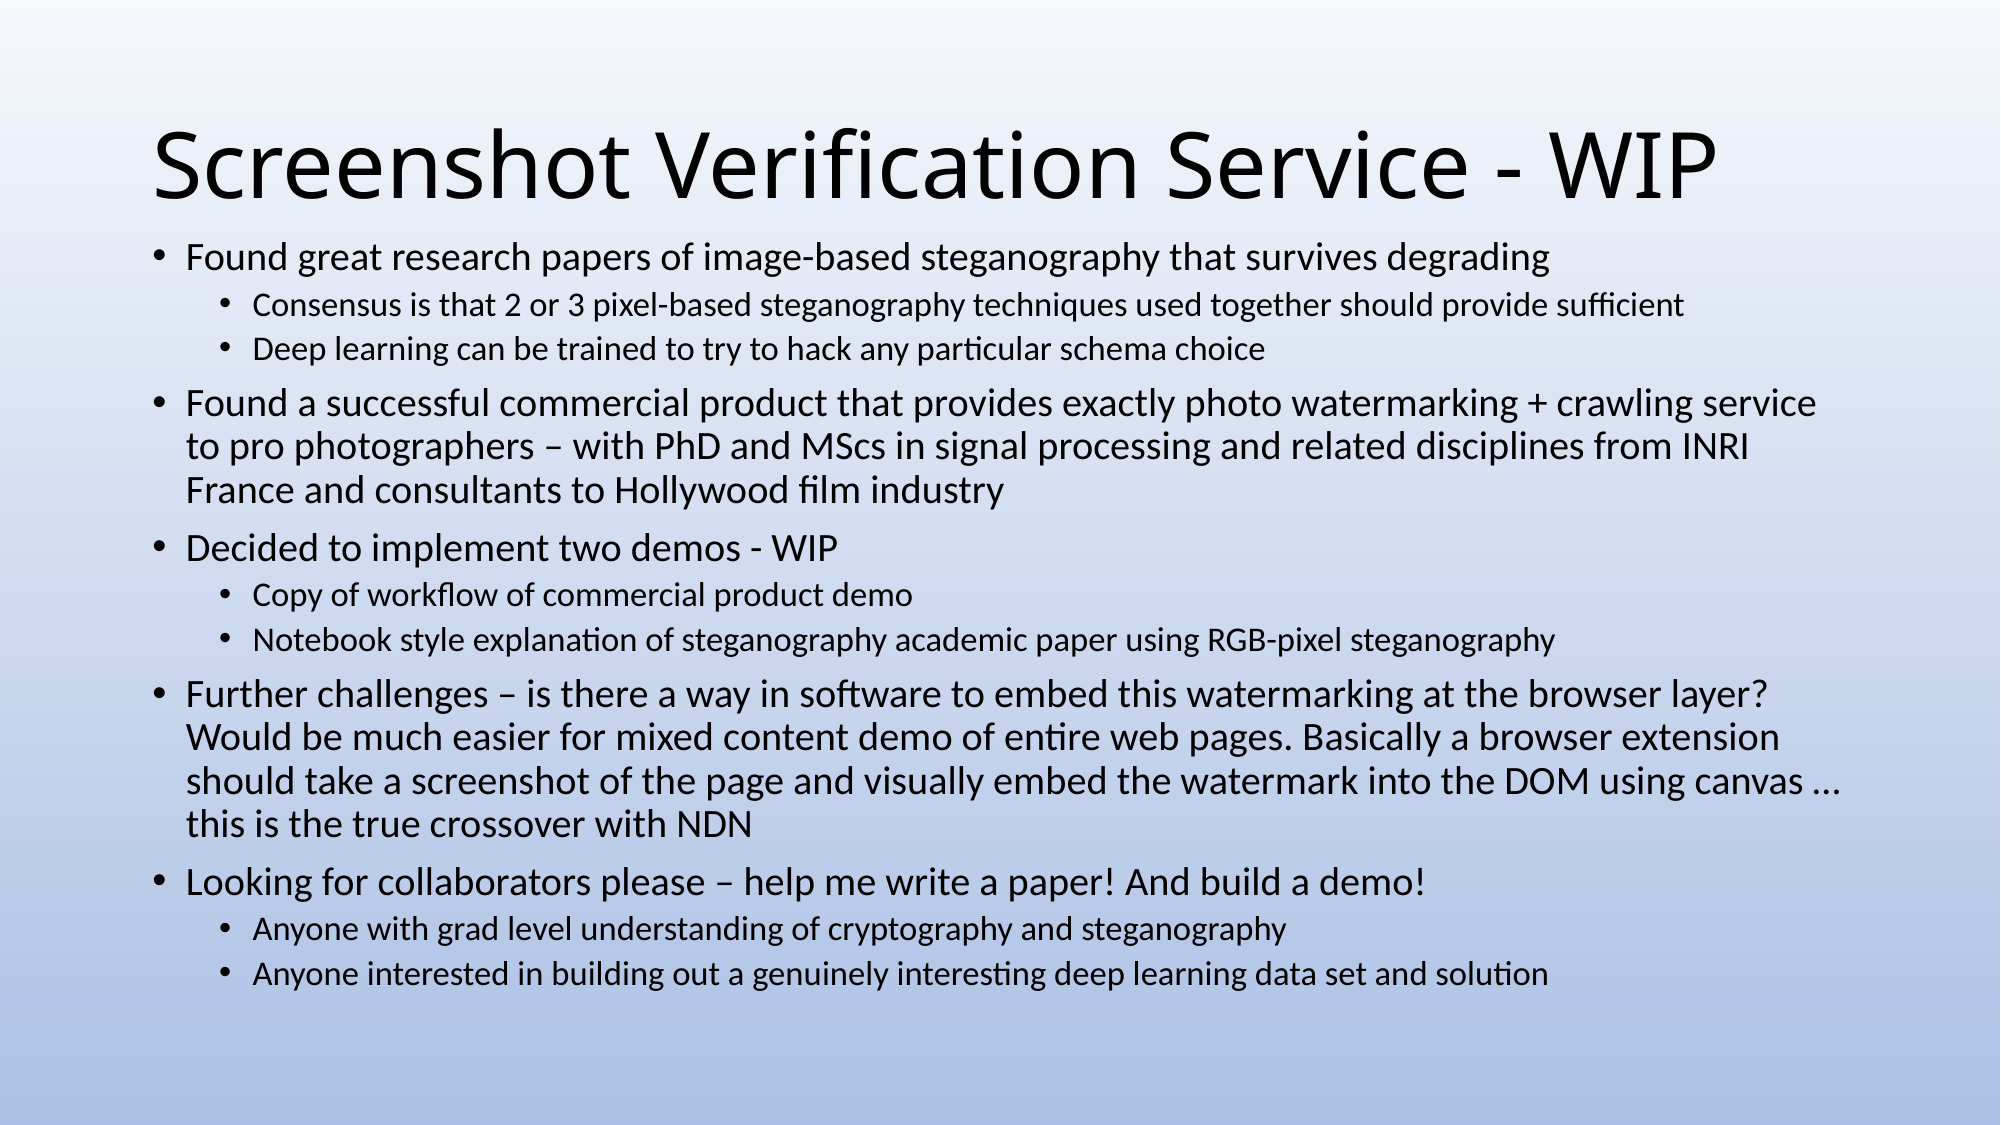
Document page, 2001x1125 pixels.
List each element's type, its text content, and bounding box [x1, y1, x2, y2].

list Found great research papers of image-based steganography that survives degrading Consensus is that 2 or 3 pixel-based steganography techniques used together should provide sufficient Deep learning can be trained to try to hack any particular schema choice Found a successful commercial product that provides exactly photo watermarking + crawling service to pro photographers – with PhD and MScs in signal processing and related disciplines from INRI France and consultants to Hollywood film industry Decided to implement two demos - WIP Copy of workflow of commercial product demo Notebook style explanation of steganography academic paper using RGB-pixel steganography Further challenges – is there a way in software to embed this watermarking at the browser layer? Would be much easier for mixed content demo of entire web pages. Basically a browser extension should take a screenshot of the page and visually embed the watermark into the DOM using canvas … this is the true crossover with NDN Looking for collaborators please – help me write a paper! And build a demo! Anyone with grad level understanding of cryptography and steganography Anyone interested in building out a genuinely interesting deep learning data set and solution [137, 228, 1863, 1014]
title Screenshot Verification Service - WIP [137, 59, 1863, 228]
